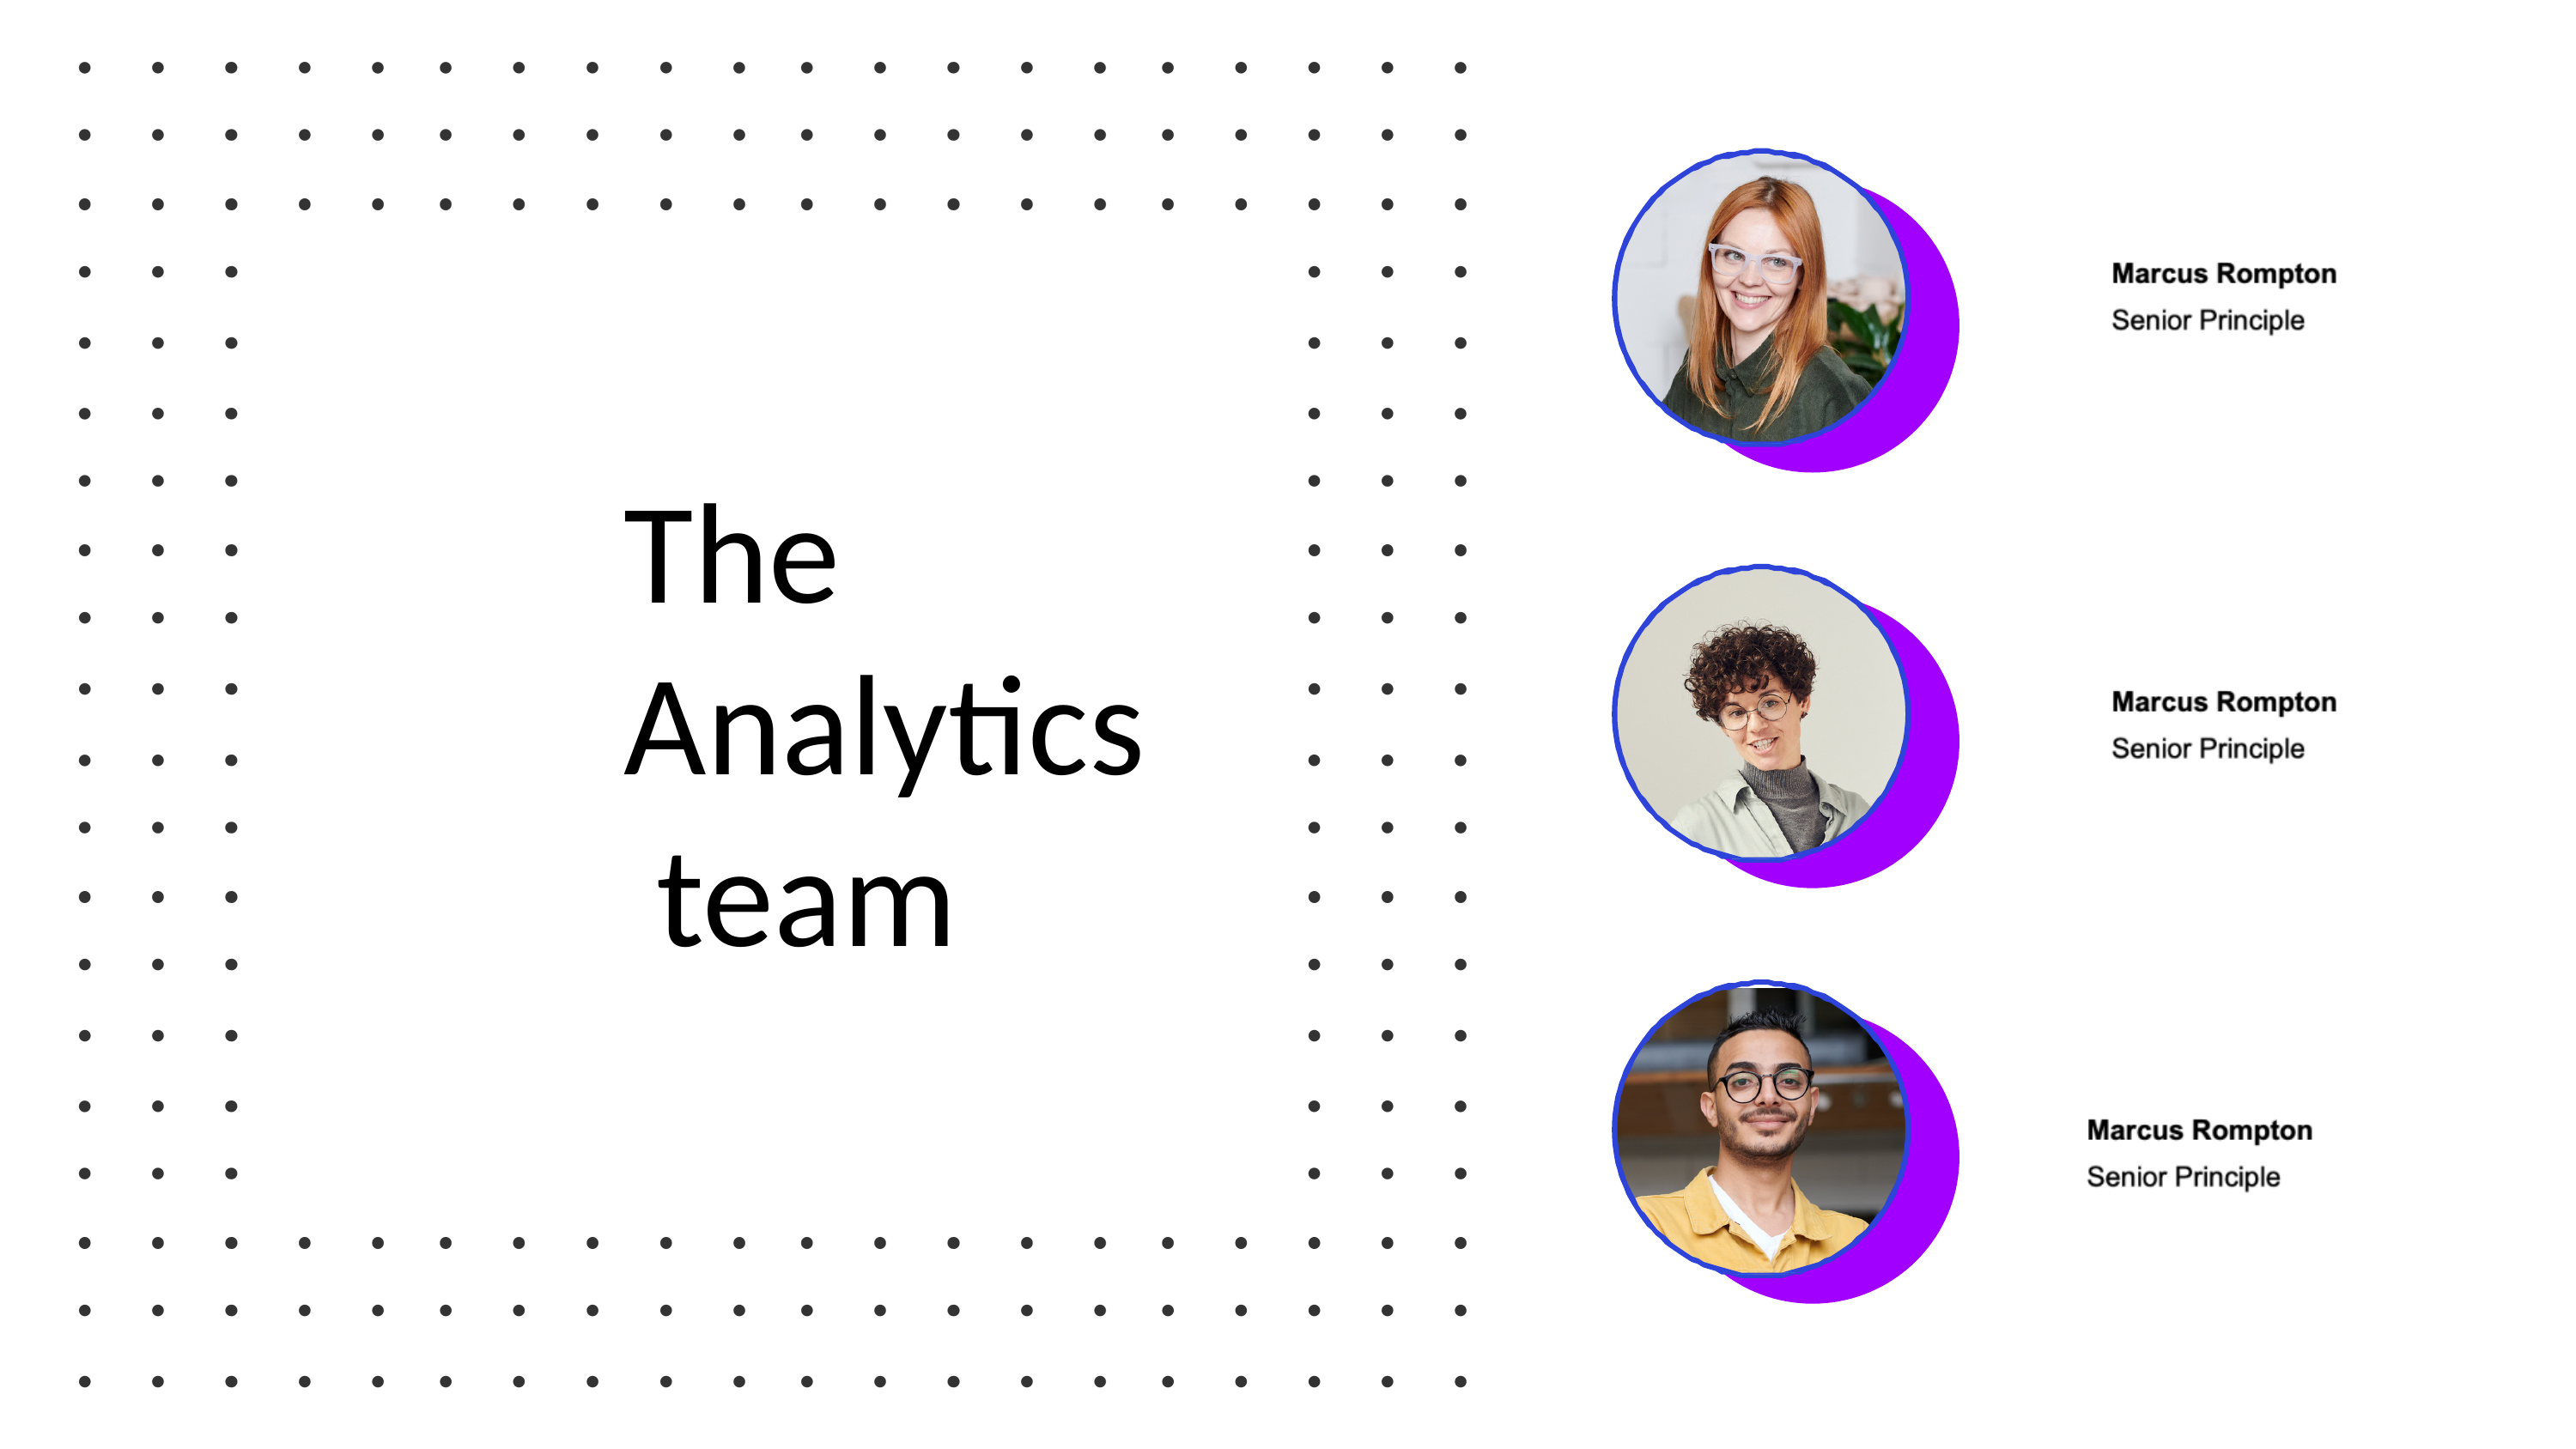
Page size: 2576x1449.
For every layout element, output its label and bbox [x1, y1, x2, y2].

text_box [296, 257, 1473, 1392]
picture [2083, 646, 2390, 806]
text_box [1611, 148, 1960, 473]
picture [2083, 217, 2390, 378]
text_box [1611, 563, 1960, 888]
picture [793, 57, 1111, 257]
picture [431, 57, 750, 257]
picture [70, 1095, 296, 1392]
picture [70, 57, 390, 353]
picture [2059, 1074, 2365, 1234]
picture [70, 749, 296, 1046]
picture [1153, 57, 1473, 257]
text_box [1611, 979, 1960, 1304]
picture [70, 403, 296, 700]
